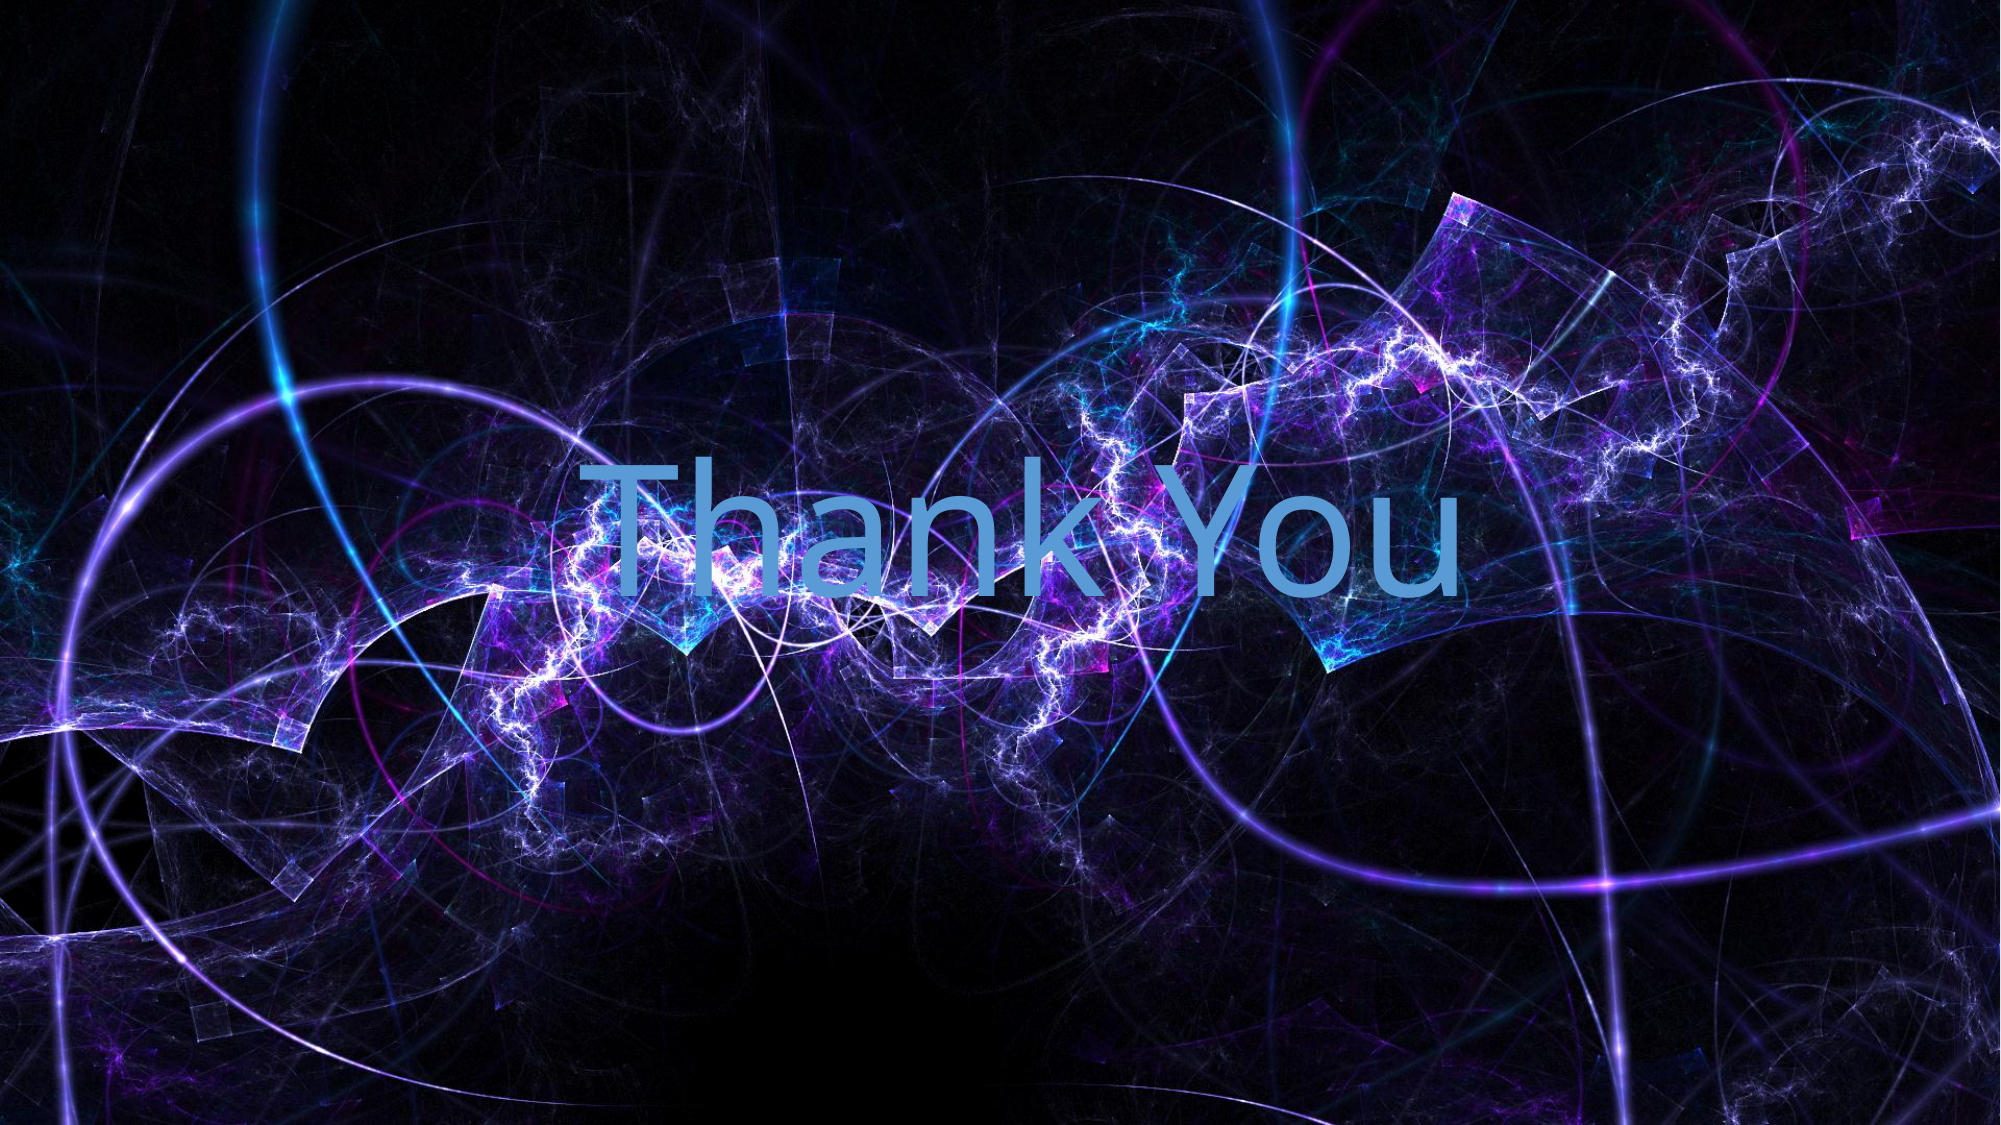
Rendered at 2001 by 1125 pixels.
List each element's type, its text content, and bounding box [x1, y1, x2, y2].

picture [0, 0, 2001, 1125]
title Thank You [135, 163, 1861, 911]
